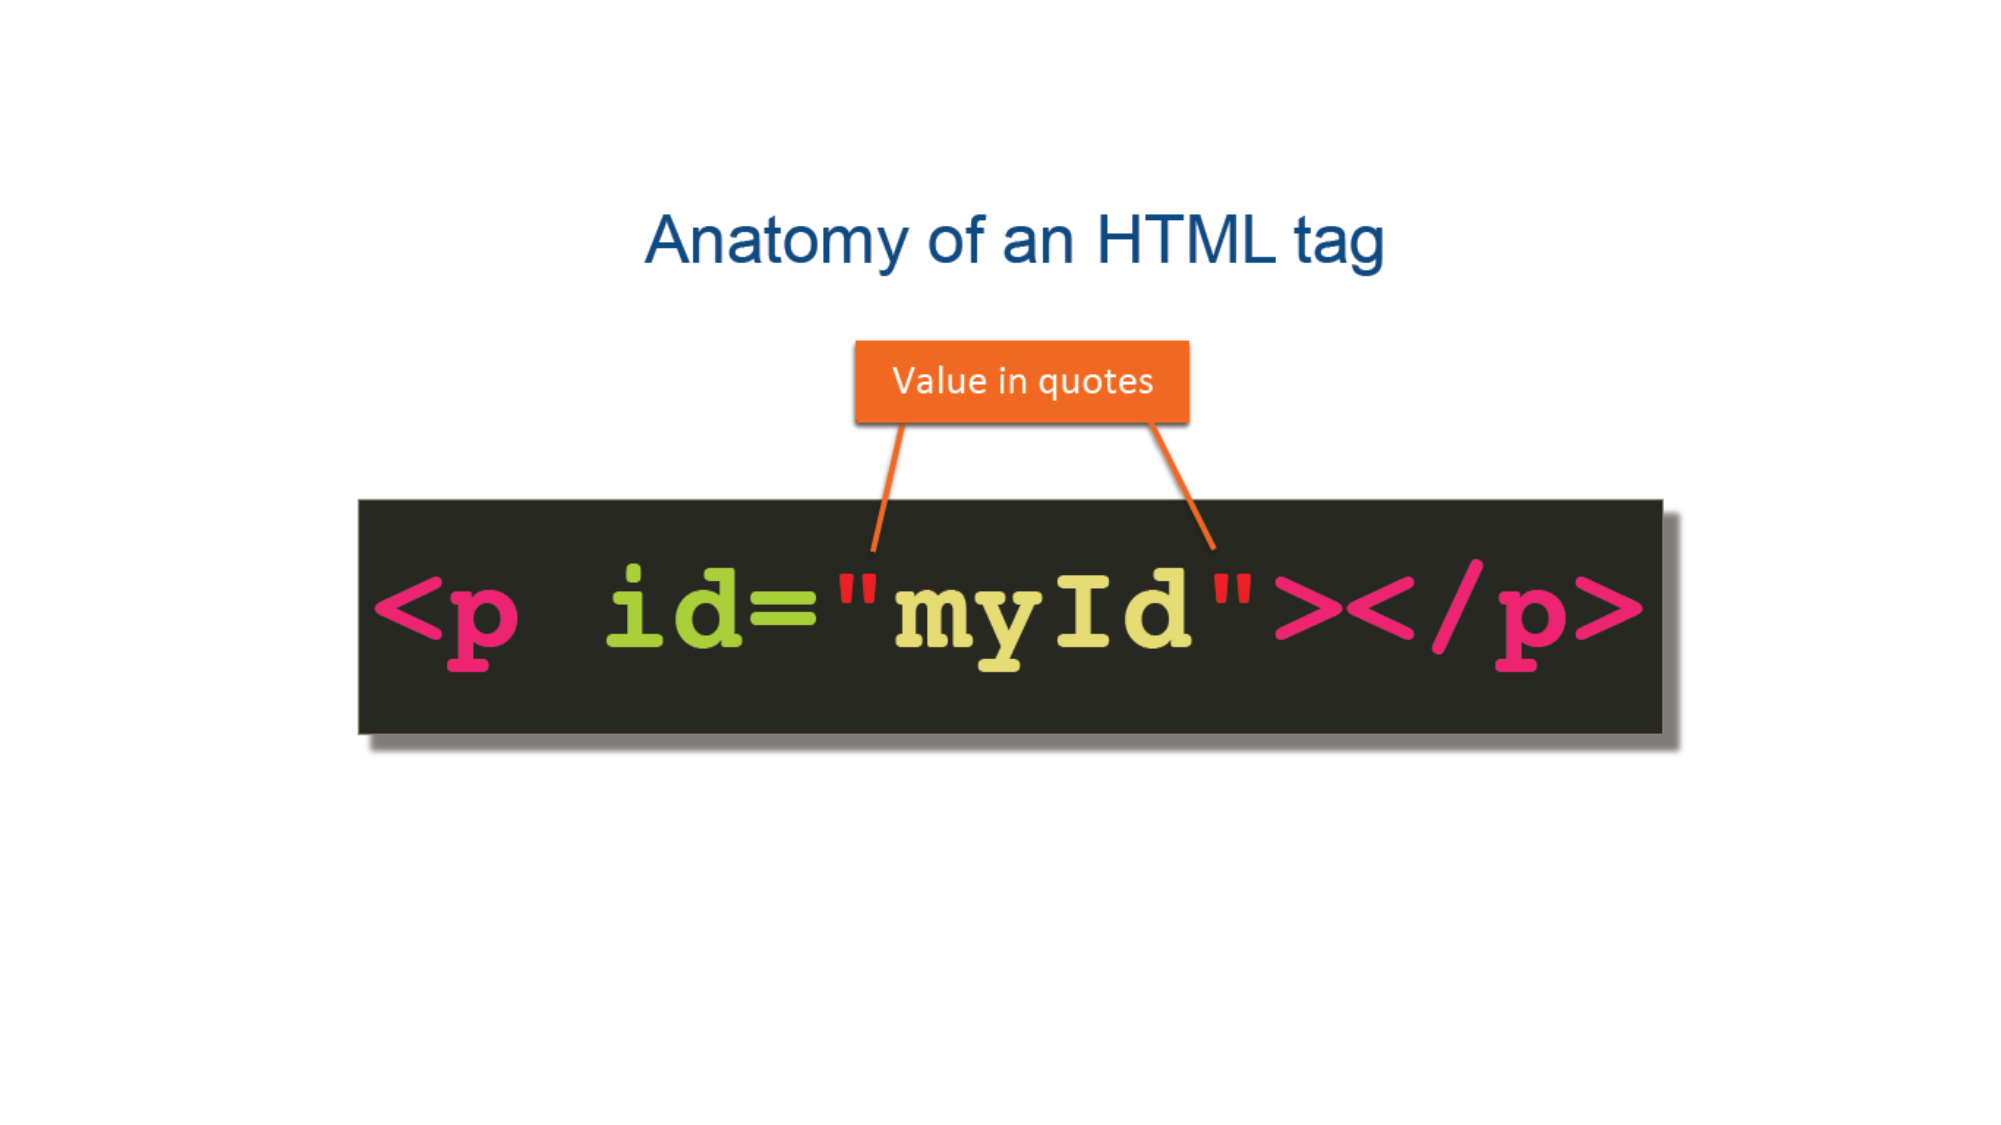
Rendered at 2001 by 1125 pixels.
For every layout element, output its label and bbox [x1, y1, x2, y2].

picture [196, 200, 1803, 1036]
